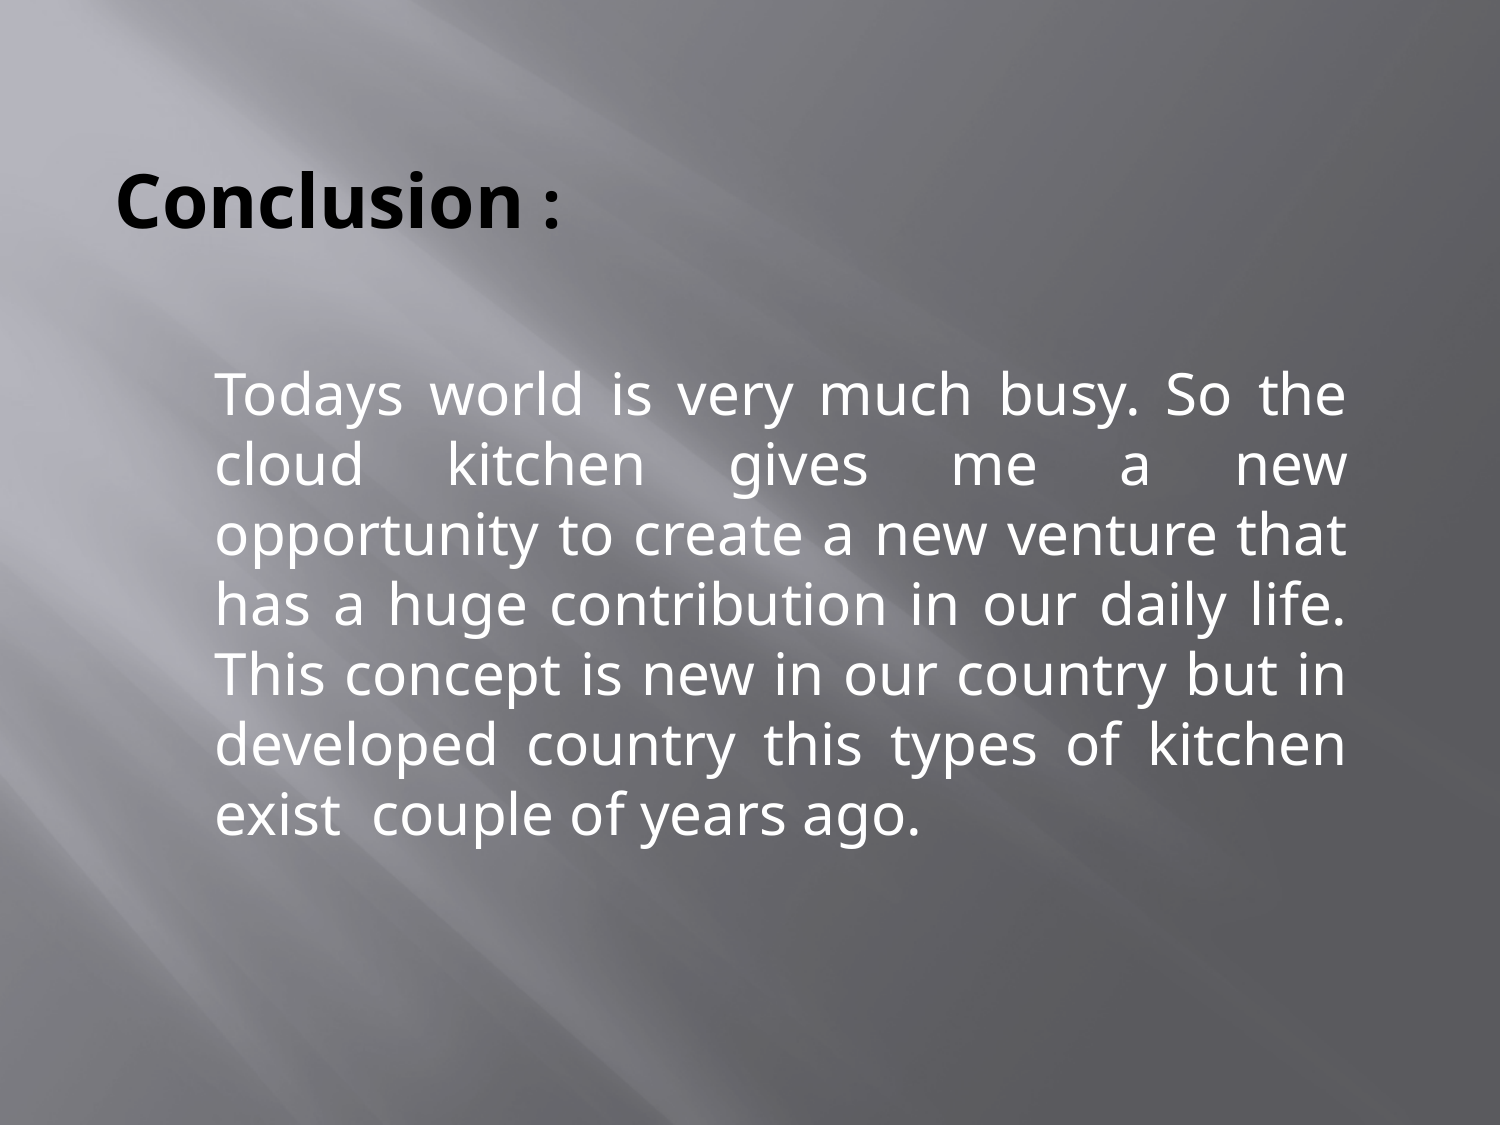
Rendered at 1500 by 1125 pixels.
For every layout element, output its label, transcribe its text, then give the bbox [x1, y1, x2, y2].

text_box Conclusion : [99, 146, 613, 252]
text_box Todays world is very much busy. So the cloud kitchen gives me a new opportunity to create a new venture that has a huge contribution in our daily life. This concept is new in our country but in developed country this types of kitchen exist couple of years ago. [200, 350, 1363, 855]
